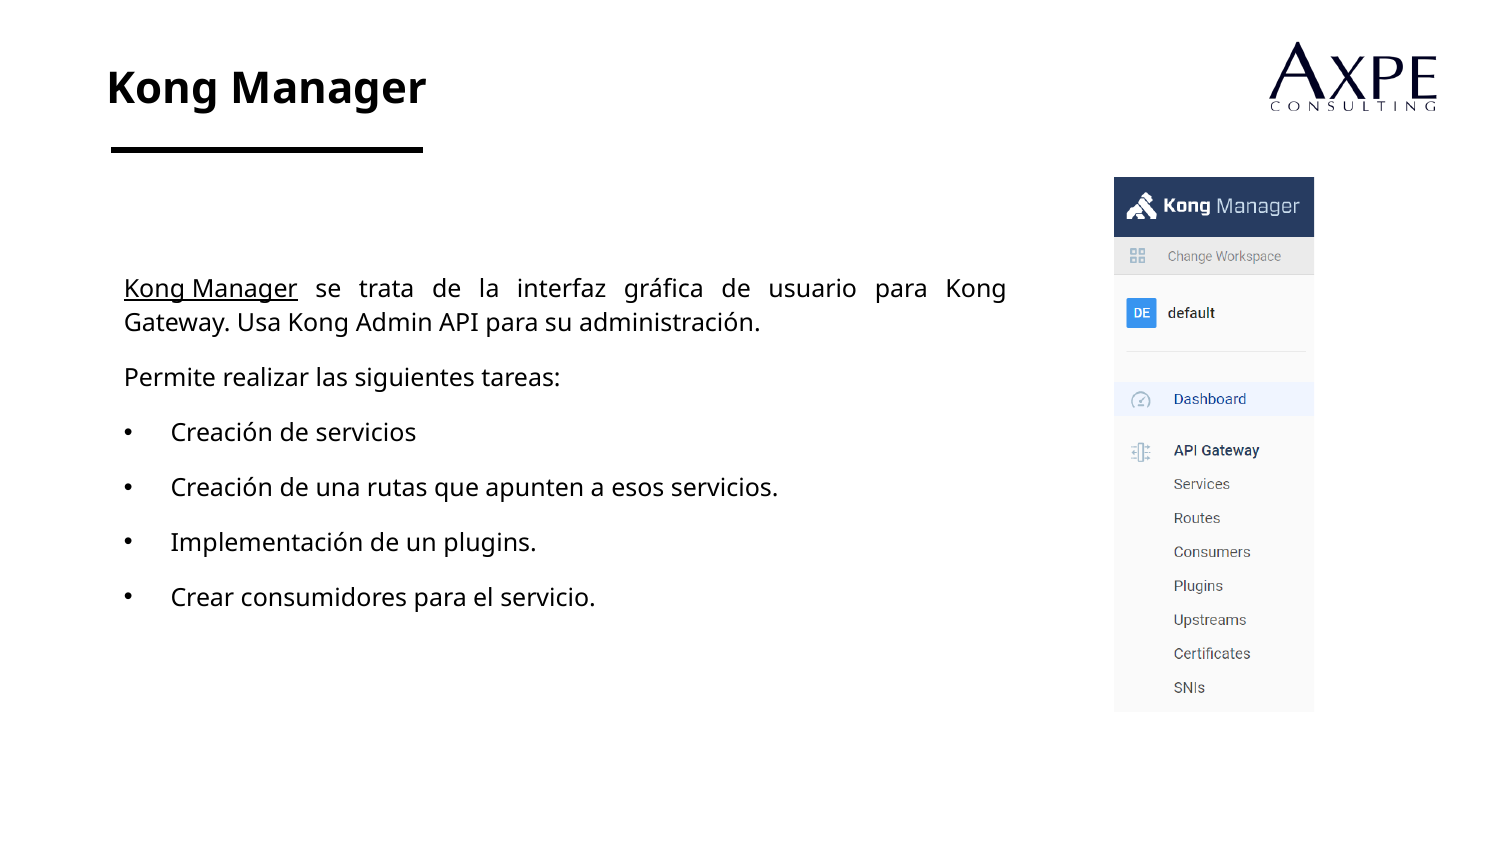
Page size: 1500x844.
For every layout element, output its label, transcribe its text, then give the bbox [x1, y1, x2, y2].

text_box Kong Manager se trata de la interfaz gráfica de usuario para Kong Gateway. Usa Kong Admin API para su administración. Permite realizar las siguientes tareas: Creación de servicios Creación de una rutas que apunten a esos servicios. Implementación de un plugins. Crear consumidores para el servicio. [108, 265, 1024, 619]
picture [1257, 40, 1448, 113]
text_box Kong Manager [91, 36, 1077, 127]
picture [1113, 177, 1315, 712]
